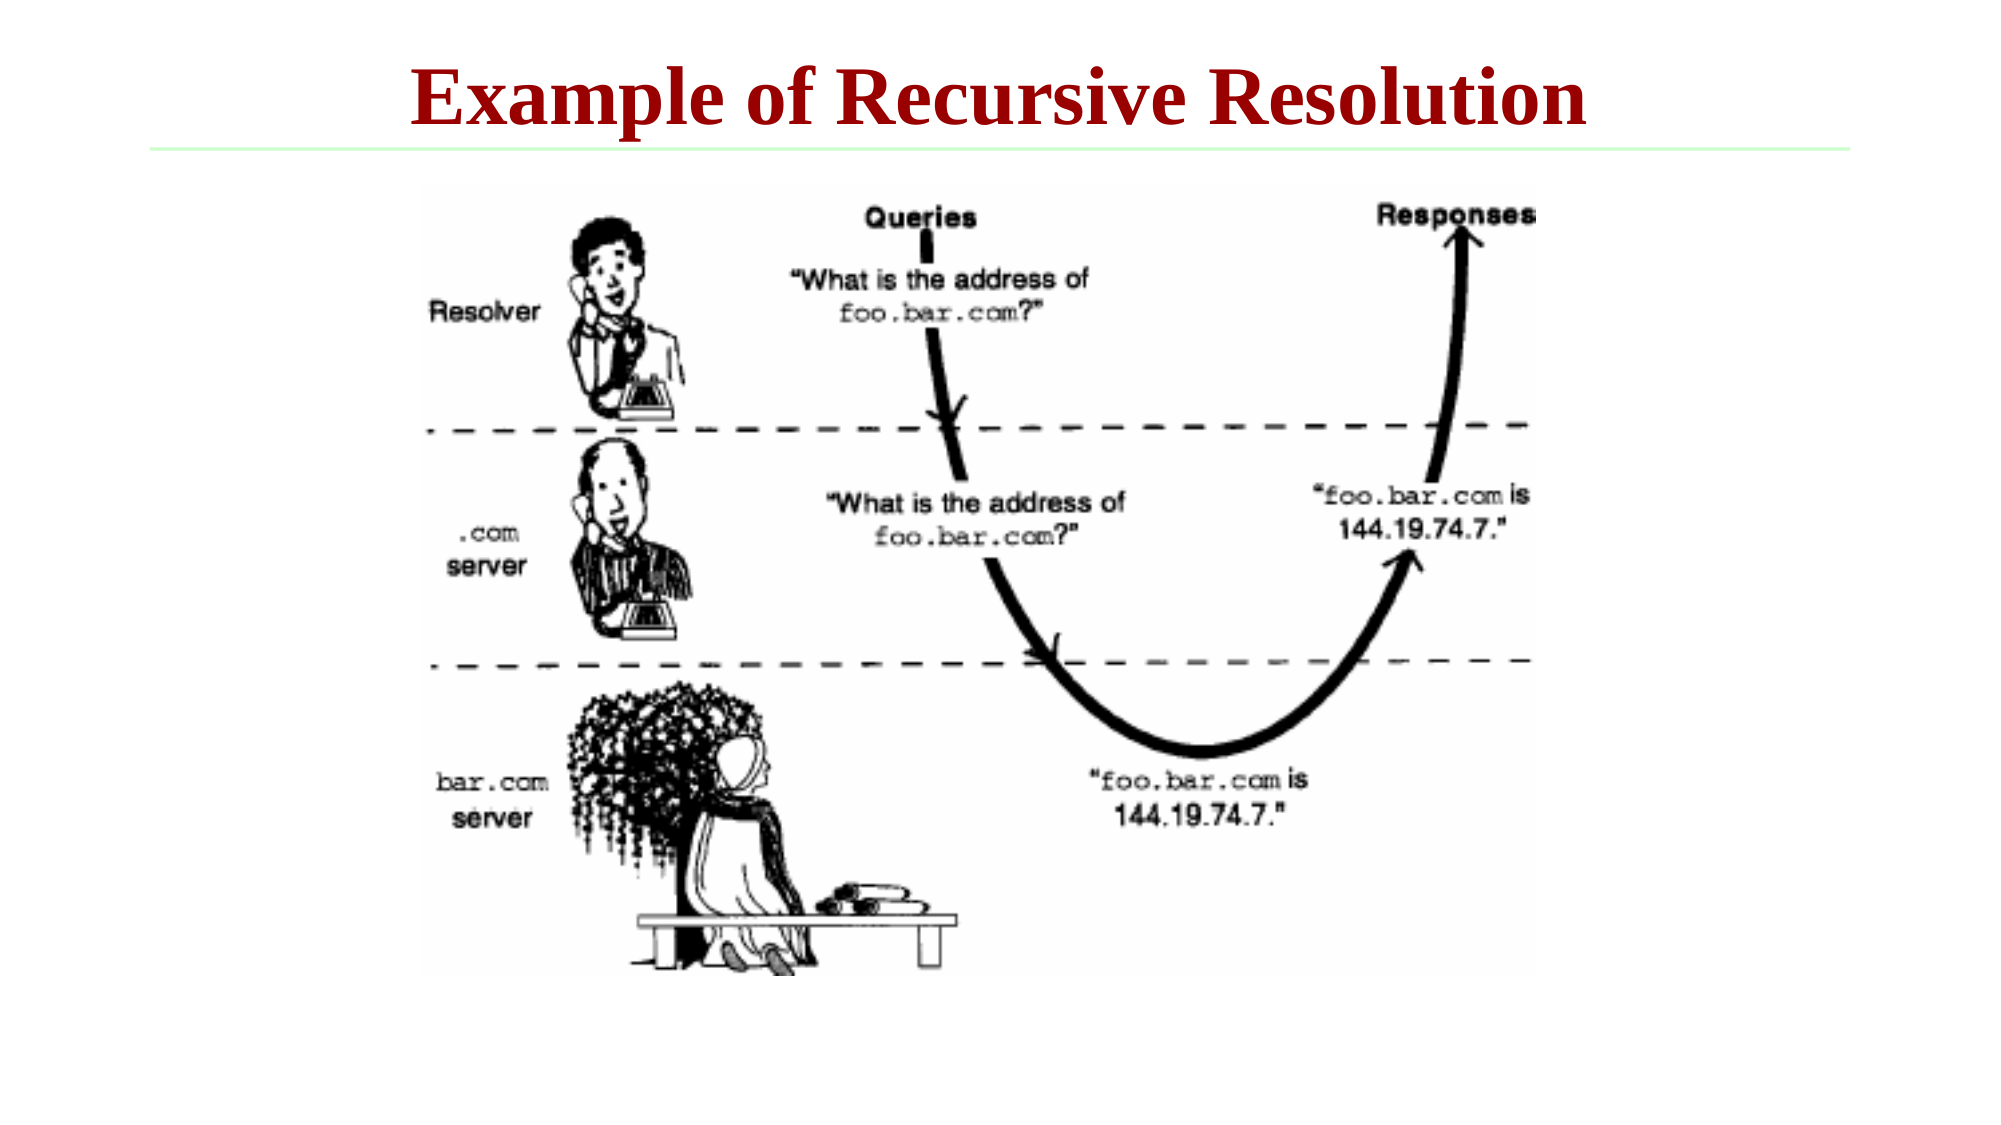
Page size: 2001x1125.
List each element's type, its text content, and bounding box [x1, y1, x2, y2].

picture [420, 184, 1536, 977]
title Example of Recursive Resolution [149, 42, 1850, 140]
